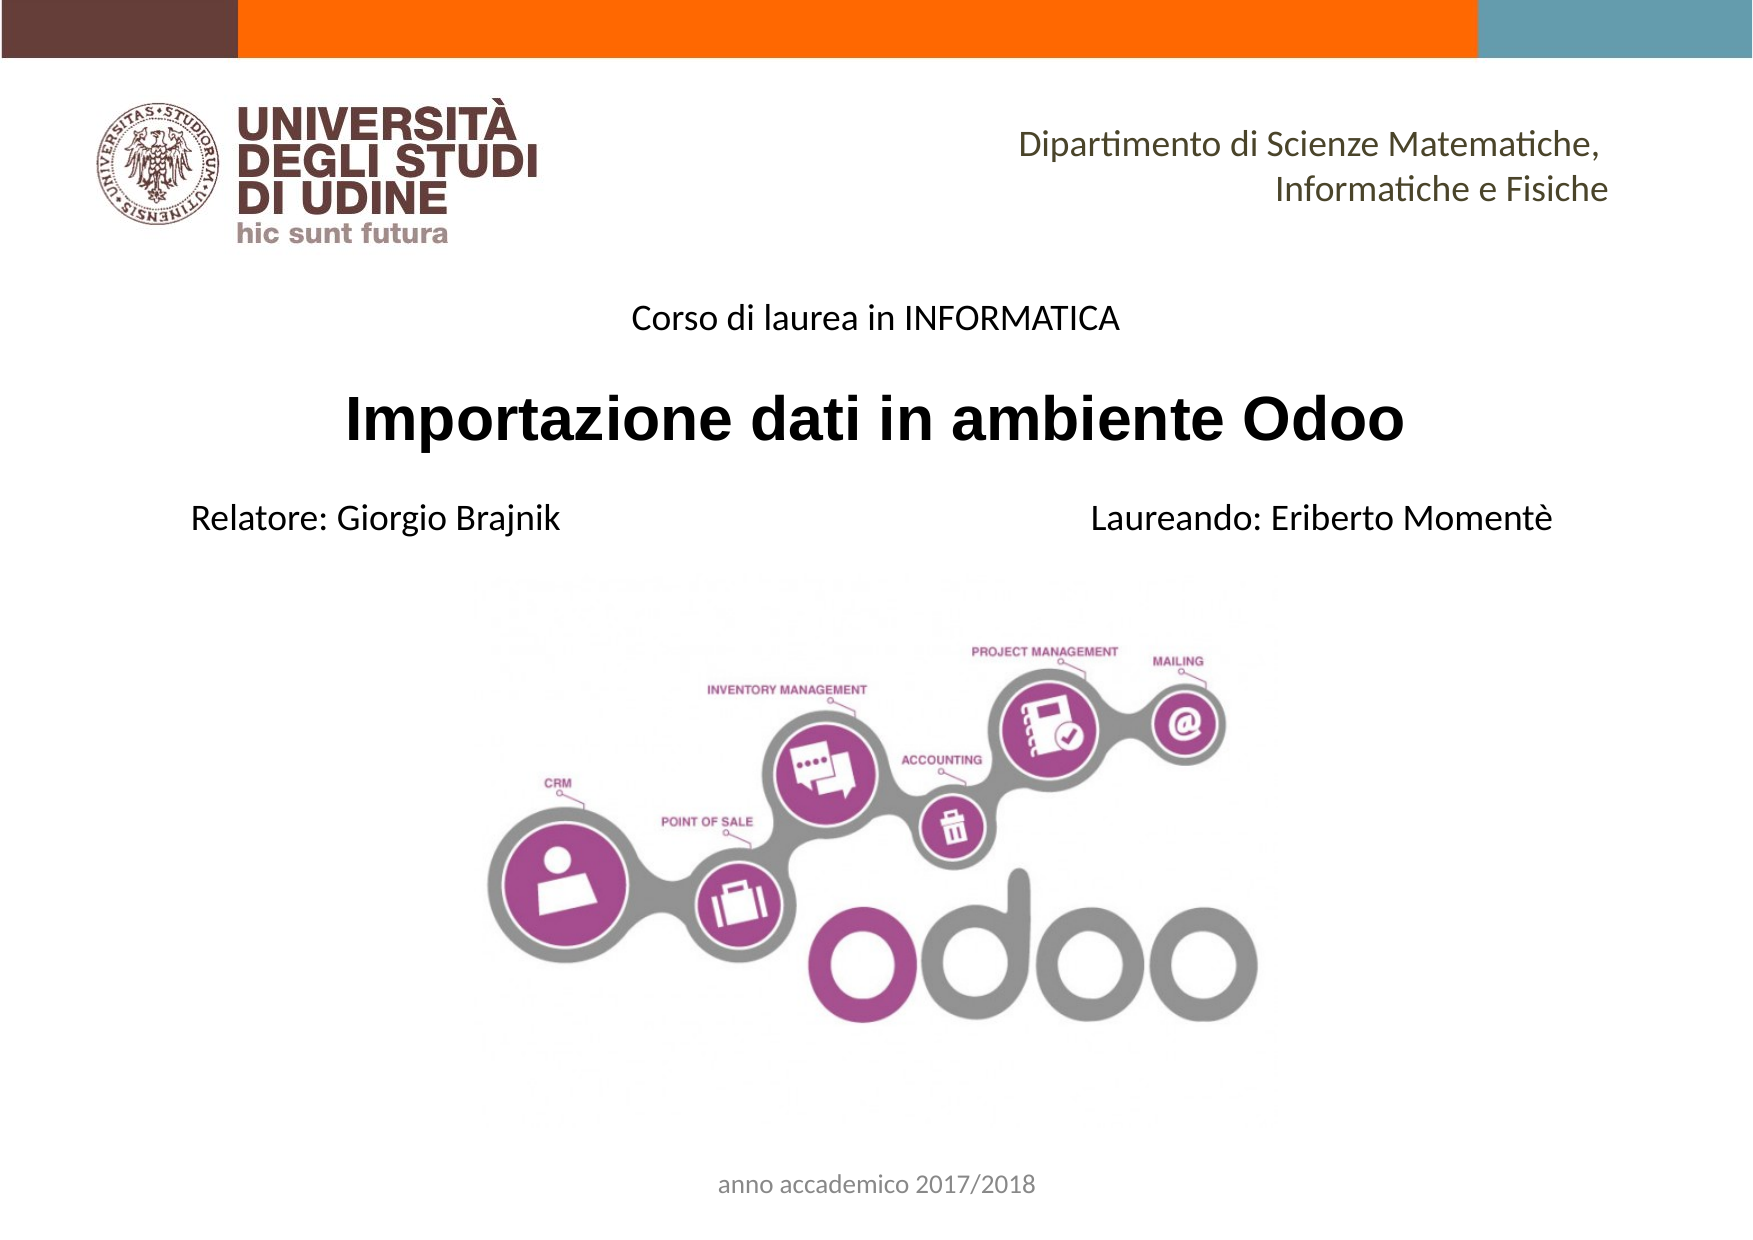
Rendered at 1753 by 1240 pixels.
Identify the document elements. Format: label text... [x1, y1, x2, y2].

text_box Corso di laurea in INFORMATICA [128, 285, 1624, 346]
text_box anno accademico 2017/2018 [580, 1158, 1173, 1206]
text_box Importazione dati in ambiente Odoo [128, 370, 1624, 461]
text_box Dipartimento di Scienze Matematiche, Informatiche e Fisiche [618, 111, 1617, 217]
picture [0, 0, 1753, 1240]
text_box Relatore: Giorgio Brajnik Laureando: Eriberto Momentè [183, 485, 1607, 590]
